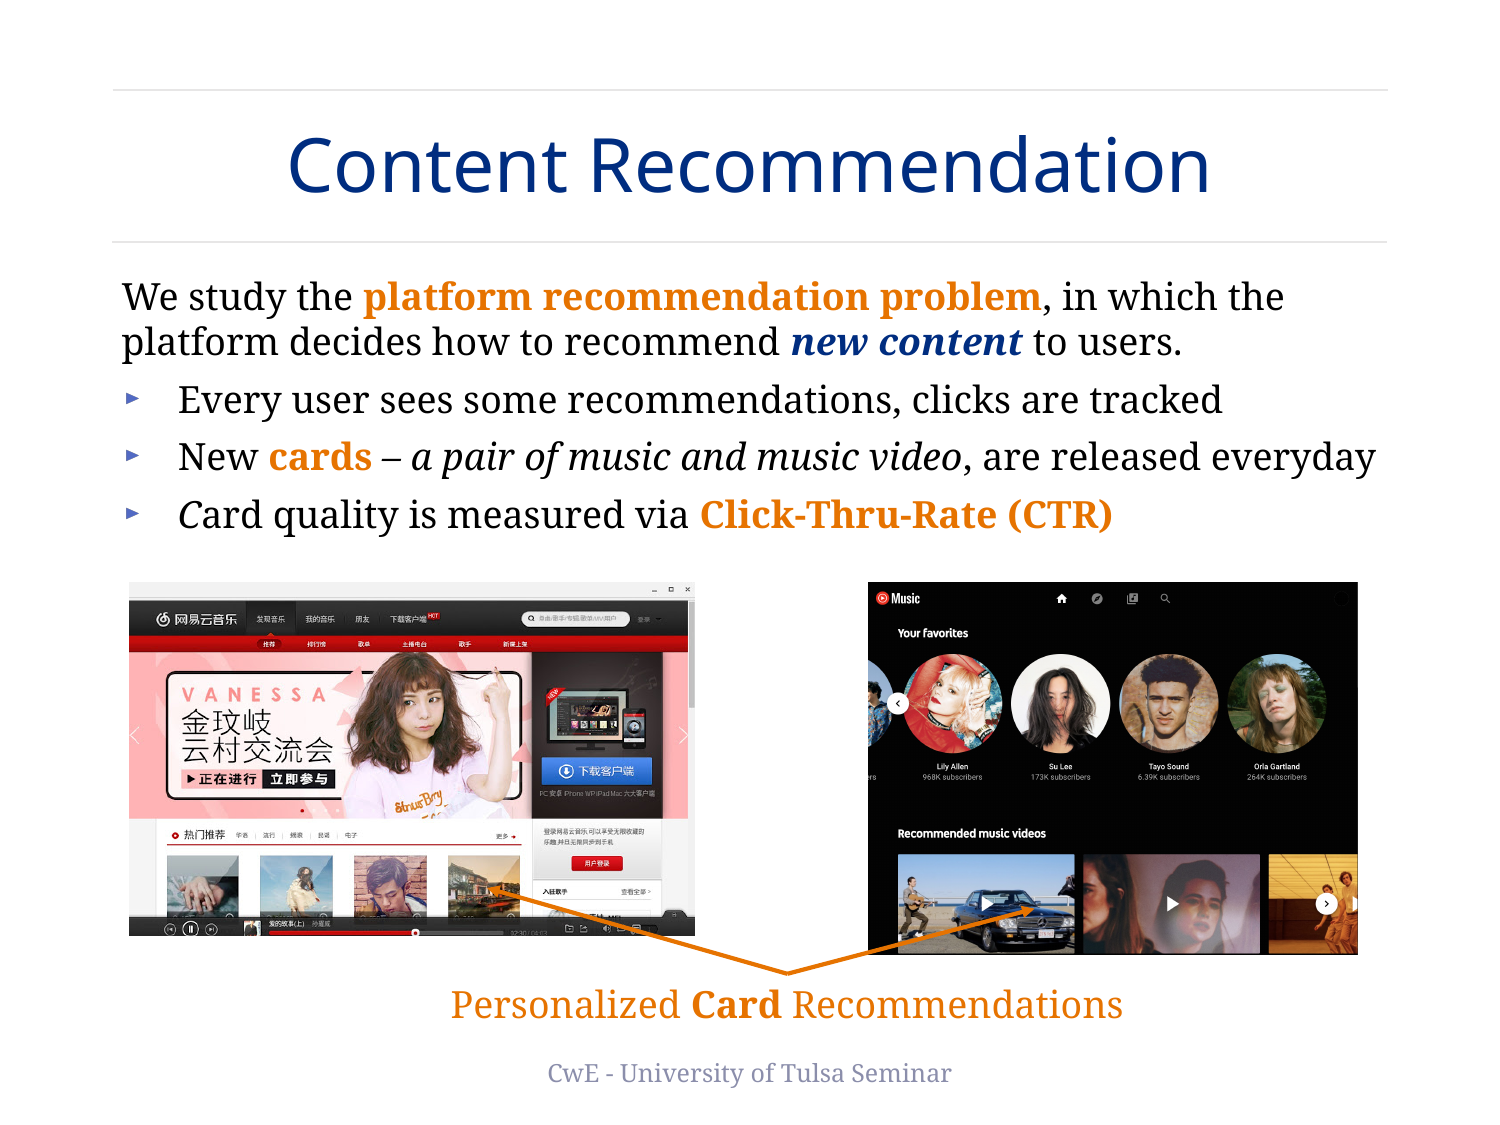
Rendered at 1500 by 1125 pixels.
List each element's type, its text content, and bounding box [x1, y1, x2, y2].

picture [121, 442, 150, 469]
title Content Recommendation [103, 59, 1397, 278]
picture [129, 582, 695, 936]
text_box We study the platform recommendation problem, in which the platform decides how to recommend new content to users. Every user sees some recommendations, clicks are tracked New cards – a pair of music and music video, are released everyday Card quality is measured via Click-Thru-Rate (CTR) [106, 265, 1397, 791]
text_box Personalized Card Recommendations [435, 973, 1139, 1034]
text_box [486, 887, 788, 974]
picture [868, 582, 1358, 955]
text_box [787, 908, 1035, 974]
footer CwE - University of Tulsa Seminar [440, 1042, 1060, 1103]
picture [121, 500, 150, 527]
picture [121, 385, 150, 412]
